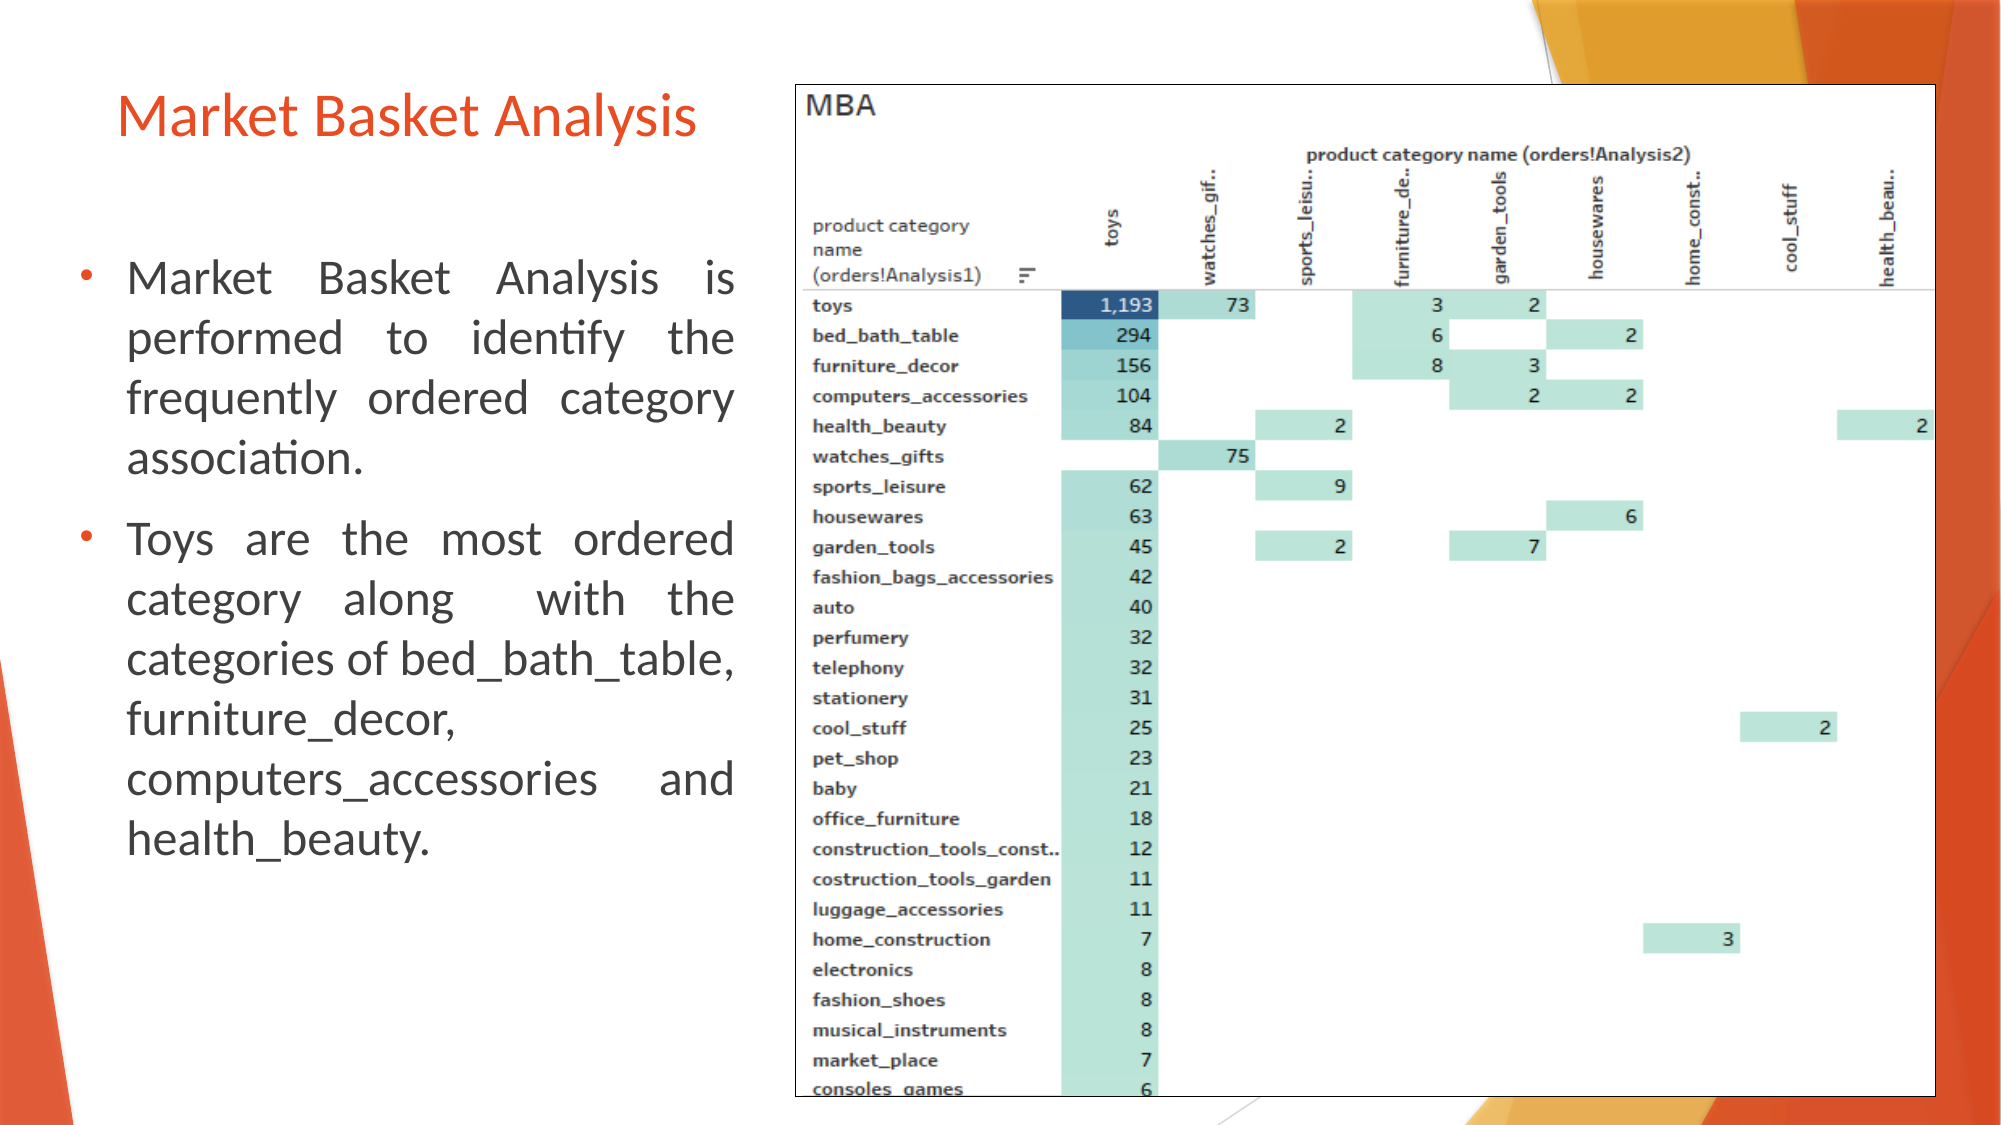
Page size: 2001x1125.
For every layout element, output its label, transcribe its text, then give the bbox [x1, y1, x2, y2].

picture [795, 83, 1936, 1097]
title Market Basket Analysis [26, 0, 789, 157]
list Market Basket Analysis is performed to identify the frequently ordered category association. Toys are the most ordered category along with the categories of bed_bath_table, furniture_decor, computers_accessories and health_beauty. [64, 237, 751, 888]
